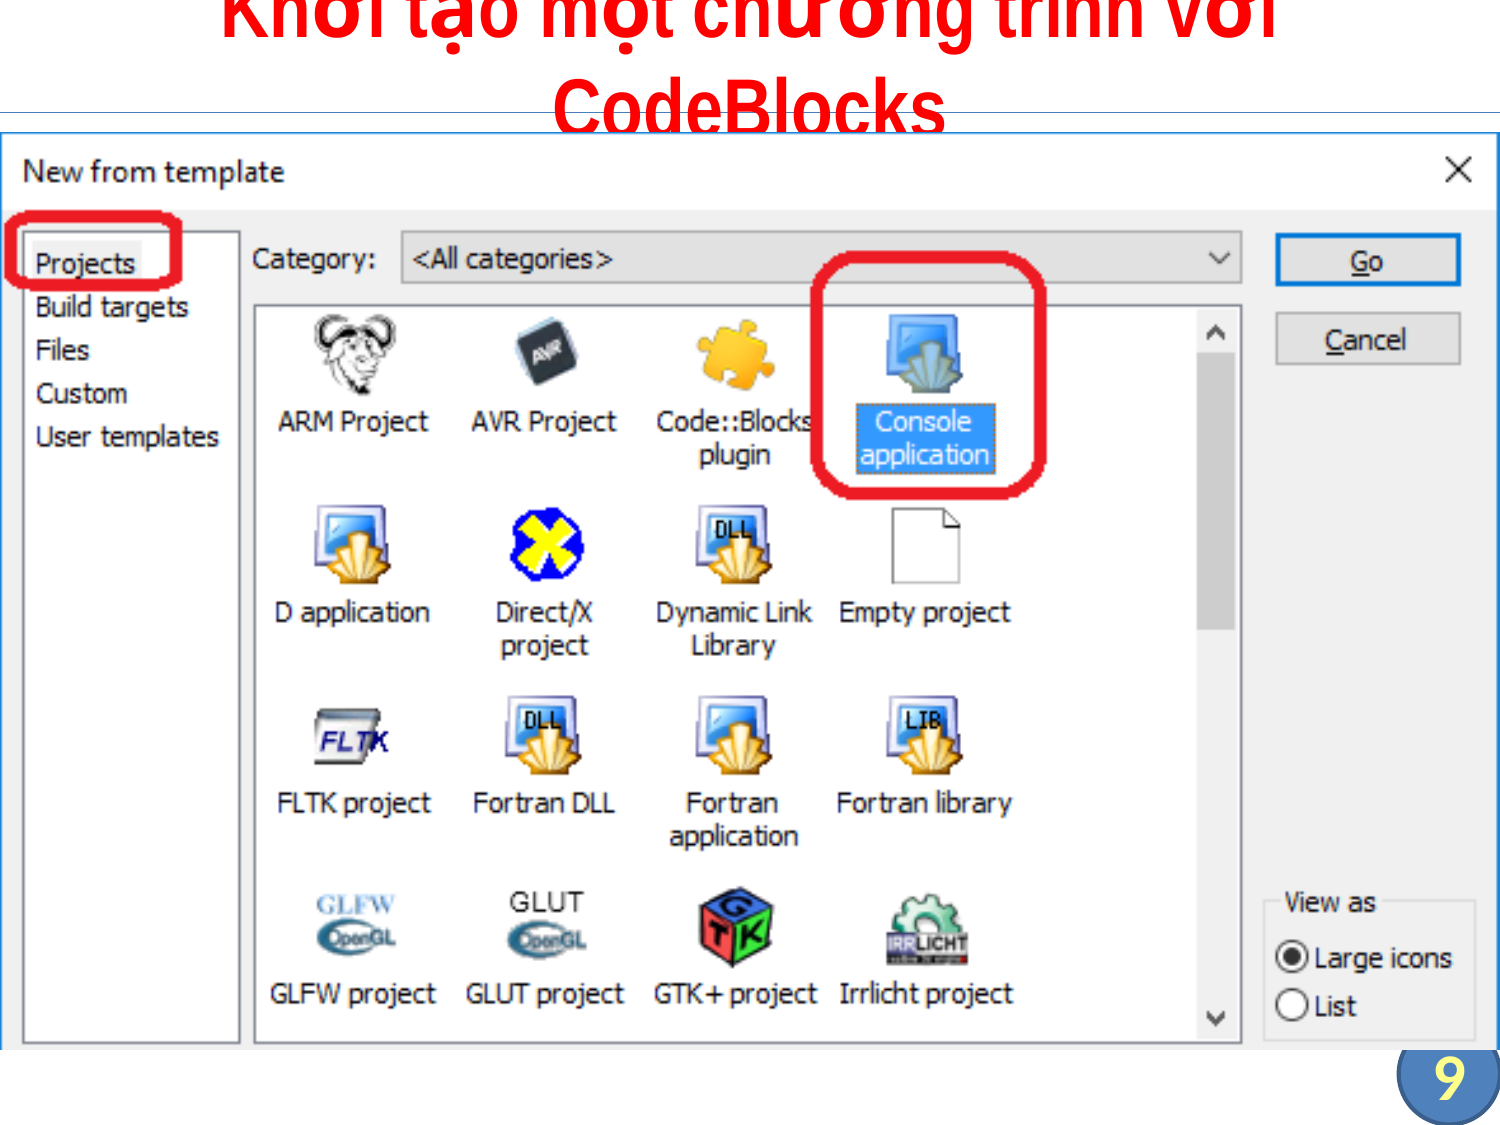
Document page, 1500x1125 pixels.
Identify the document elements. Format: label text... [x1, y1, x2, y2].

title Khởi tạo một chương trình với CodeBlocks [0, 0, 1500, 113]
picture [0, 131, 1500, 1051]
slide_number 9 [1399, 1057, 1500, 1125]
